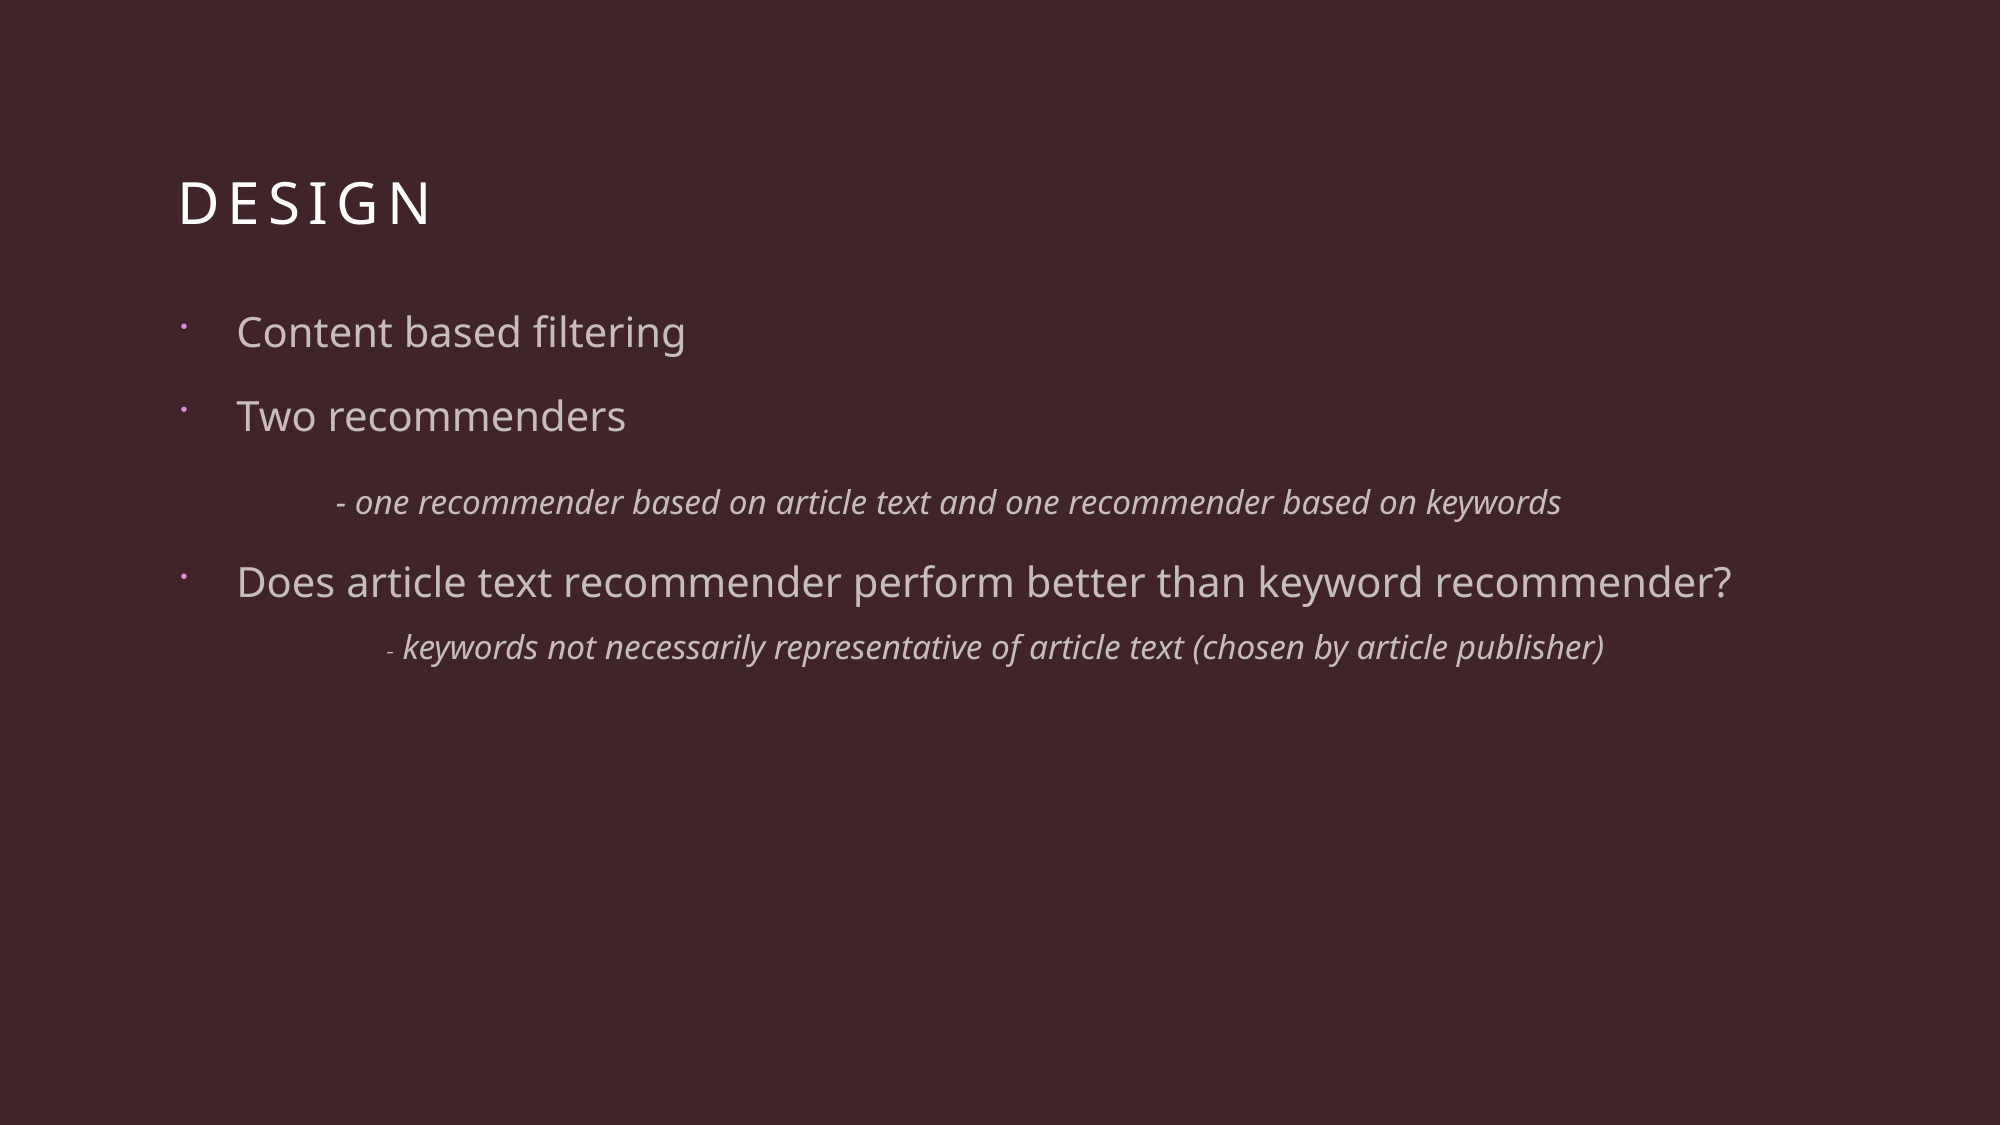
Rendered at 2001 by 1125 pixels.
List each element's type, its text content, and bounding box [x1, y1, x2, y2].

list Content based filtering Two recommenders - one recommender based on article text and one recommender based on keywords Does article text recommender perform better than keyword recommender? - keywords not necessarily representative of article text (chosen by article publisher) [177, 293, 1822, 947]
title Design [177, 165, 1822, 274]
